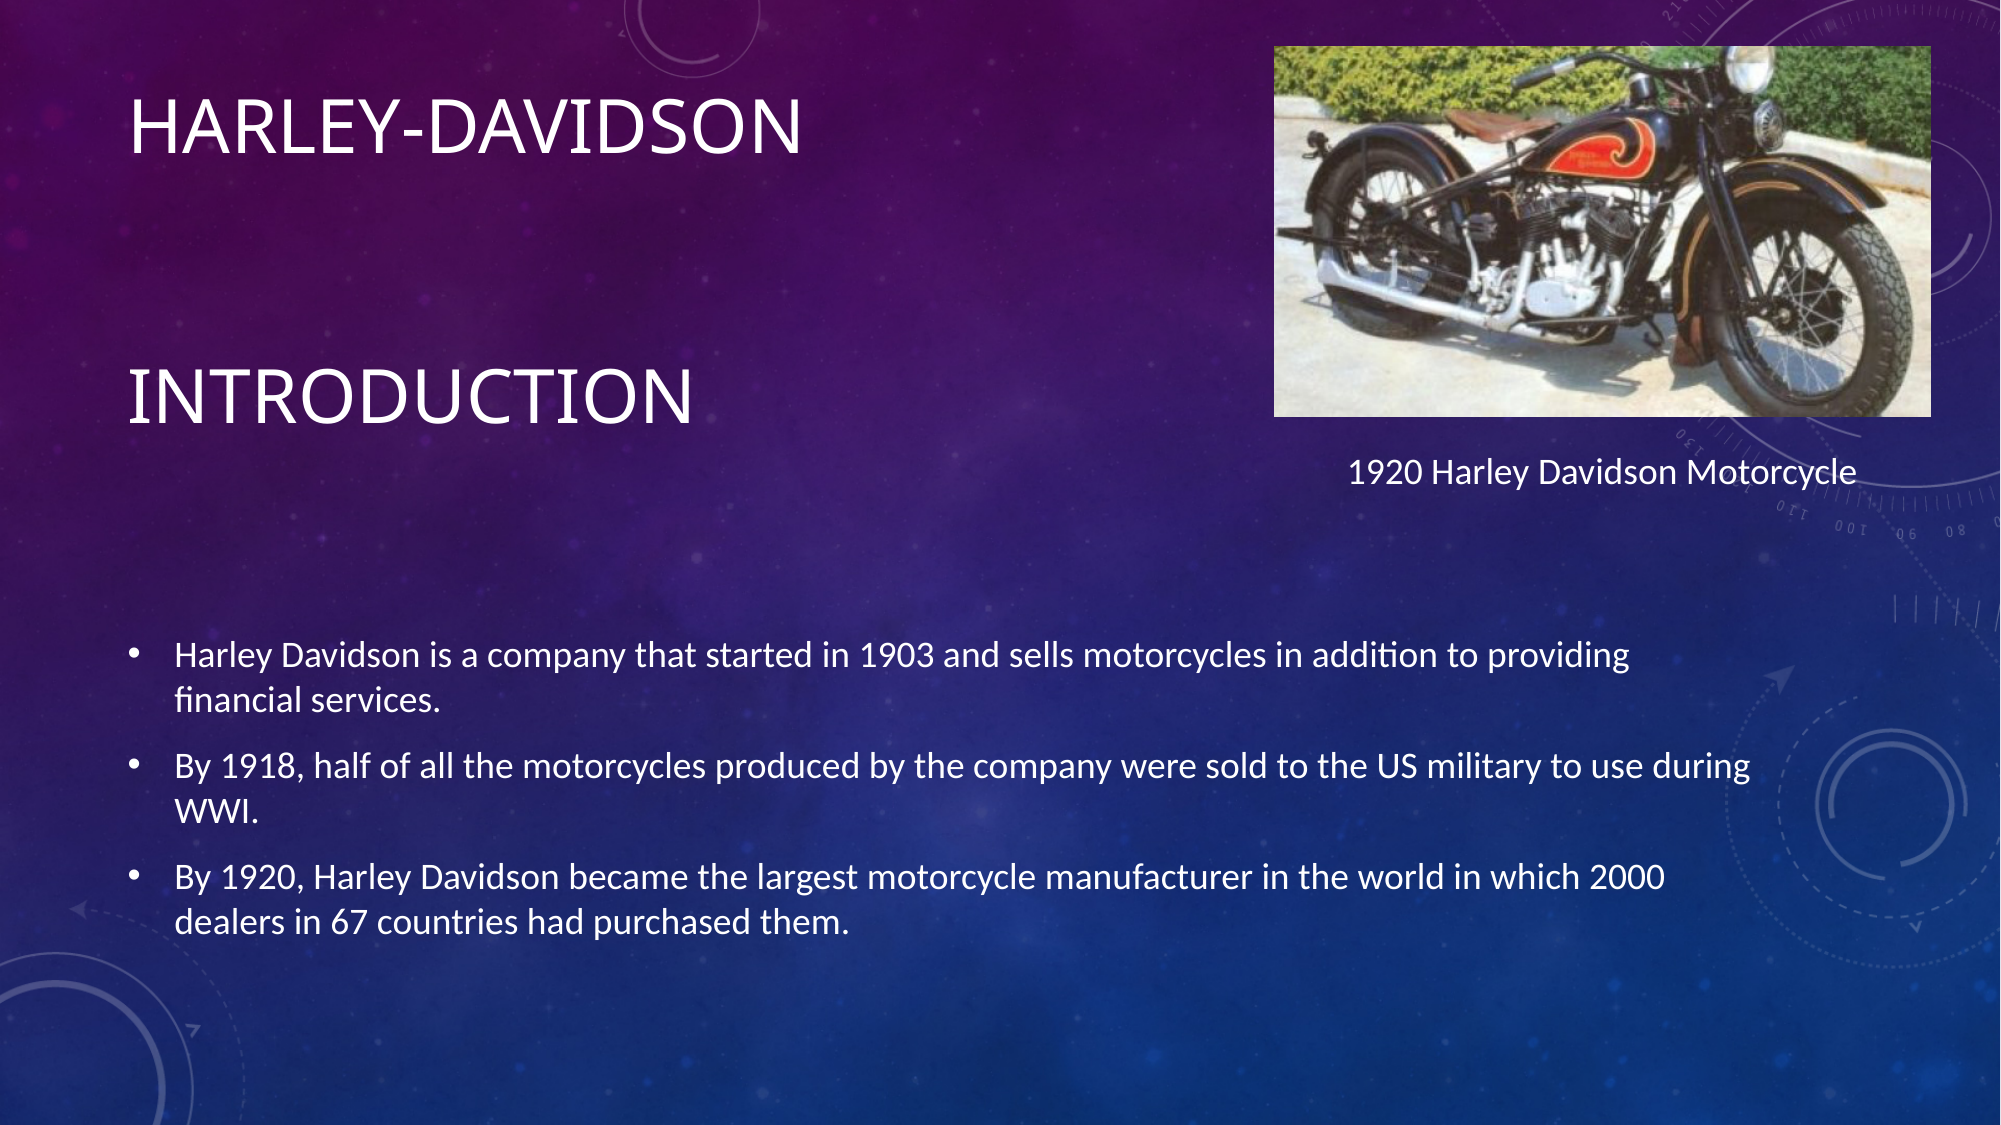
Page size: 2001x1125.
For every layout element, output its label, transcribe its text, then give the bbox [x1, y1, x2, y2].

list Harley Davidson is a company that started in 1903 and sells motorcycles in addition to providing financial services. By 1918, half of all the motorcycles produced by the company were sold to the US military to use during WWI. By 1920, Harley Davidson became the largest motorcycle manufacturer in the world in which 2000 dealers in 67 countries had purchased them. [112, 486, 1775, 1086]
picture [0, 0, 2001, 1125]
title Harley-Davidson Introduction [112, 99, 1267, 417]
text_box 1920 Harley Davidson Motorcycle [1273, 439, 1931, 500]
